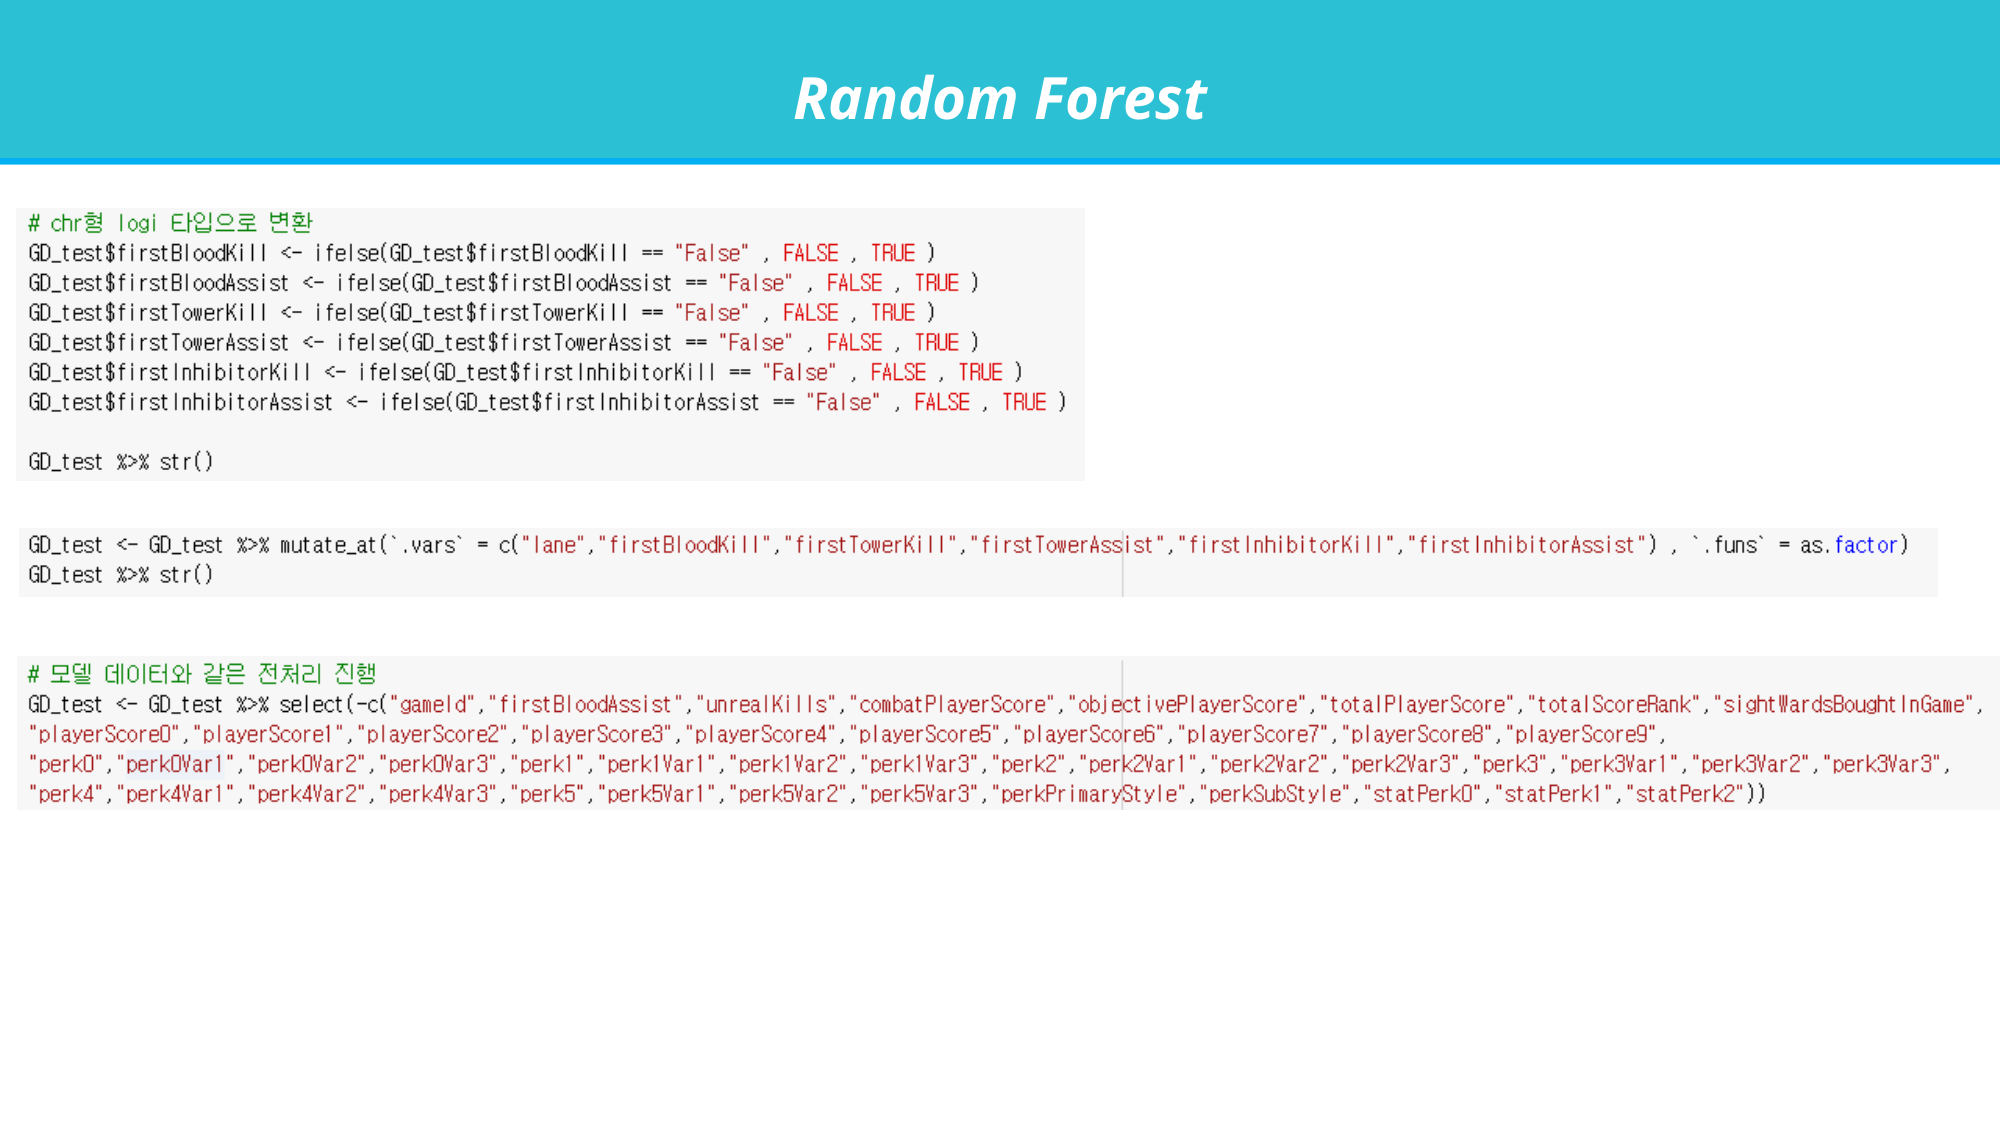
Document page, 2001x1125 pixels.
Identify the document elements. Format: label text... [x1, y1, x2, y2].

picture [17, 656, 2000, 810]
text_box Random Forest [0, 0, 2000, 159]
picture [18, 528, 1938, 597]
picture [16, 208, 1085, 481]
